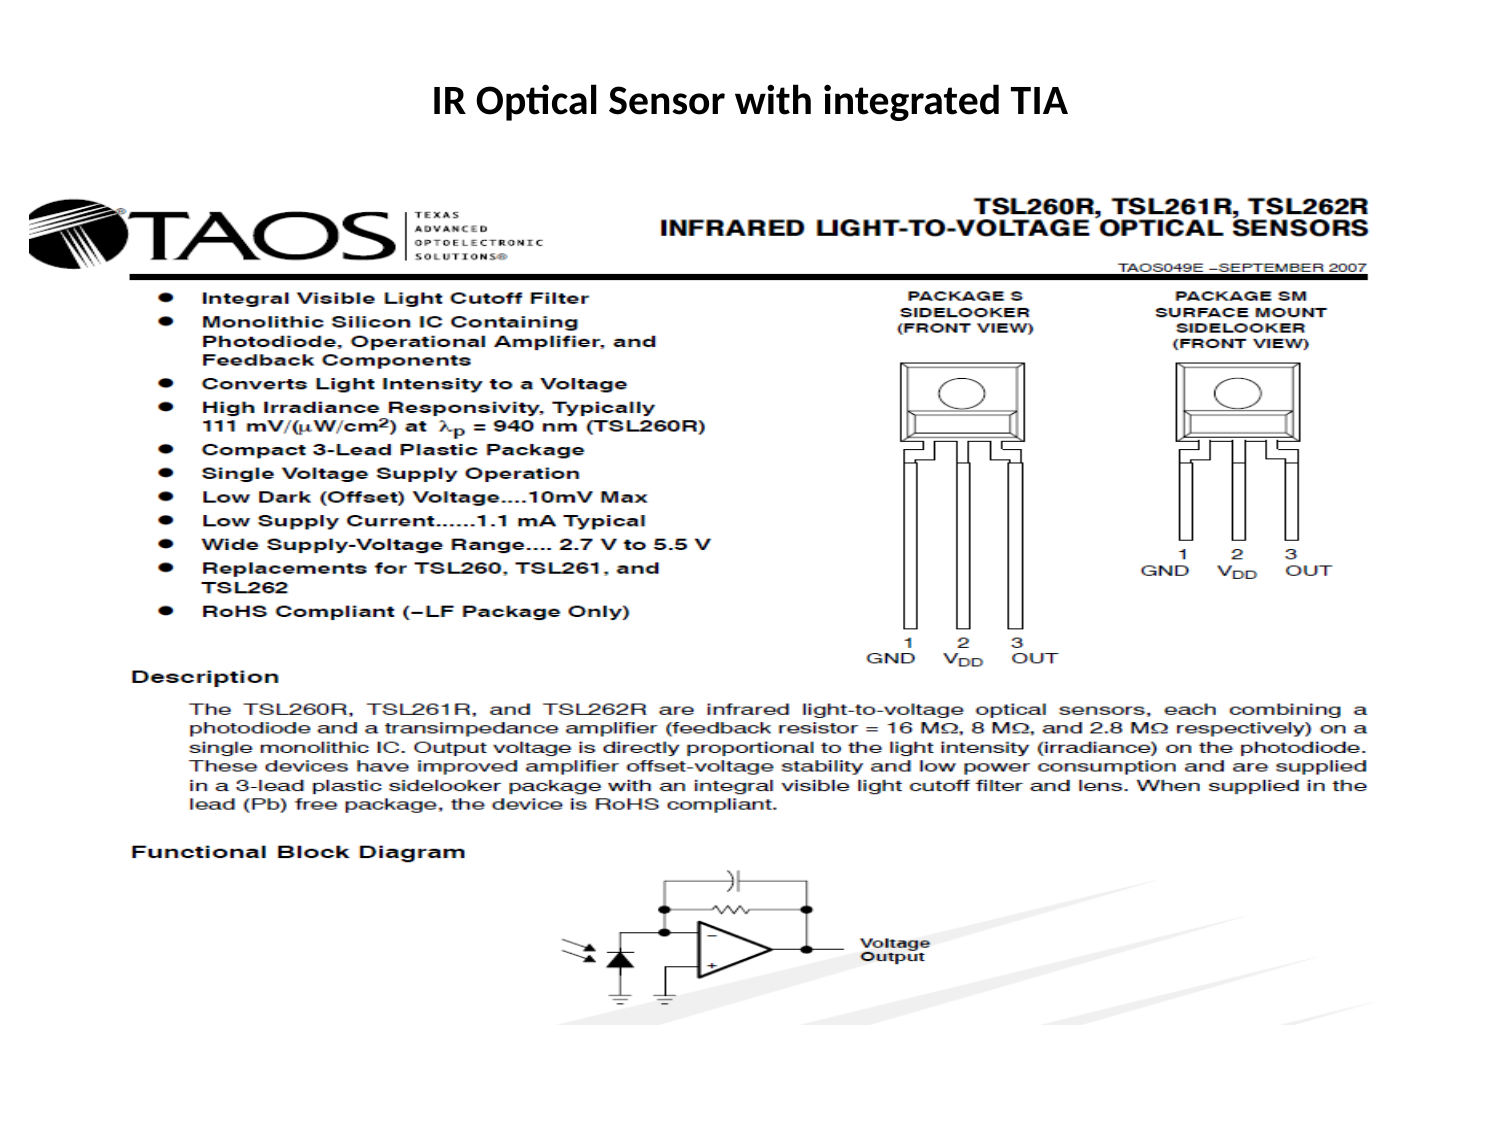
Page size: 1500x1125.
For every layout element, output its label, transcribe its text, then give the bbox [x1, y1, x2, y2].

title IR Optical Sensor with integrated TIA [75, 45, 1425, 150]
picture [29, 174, 1437, 1026]
